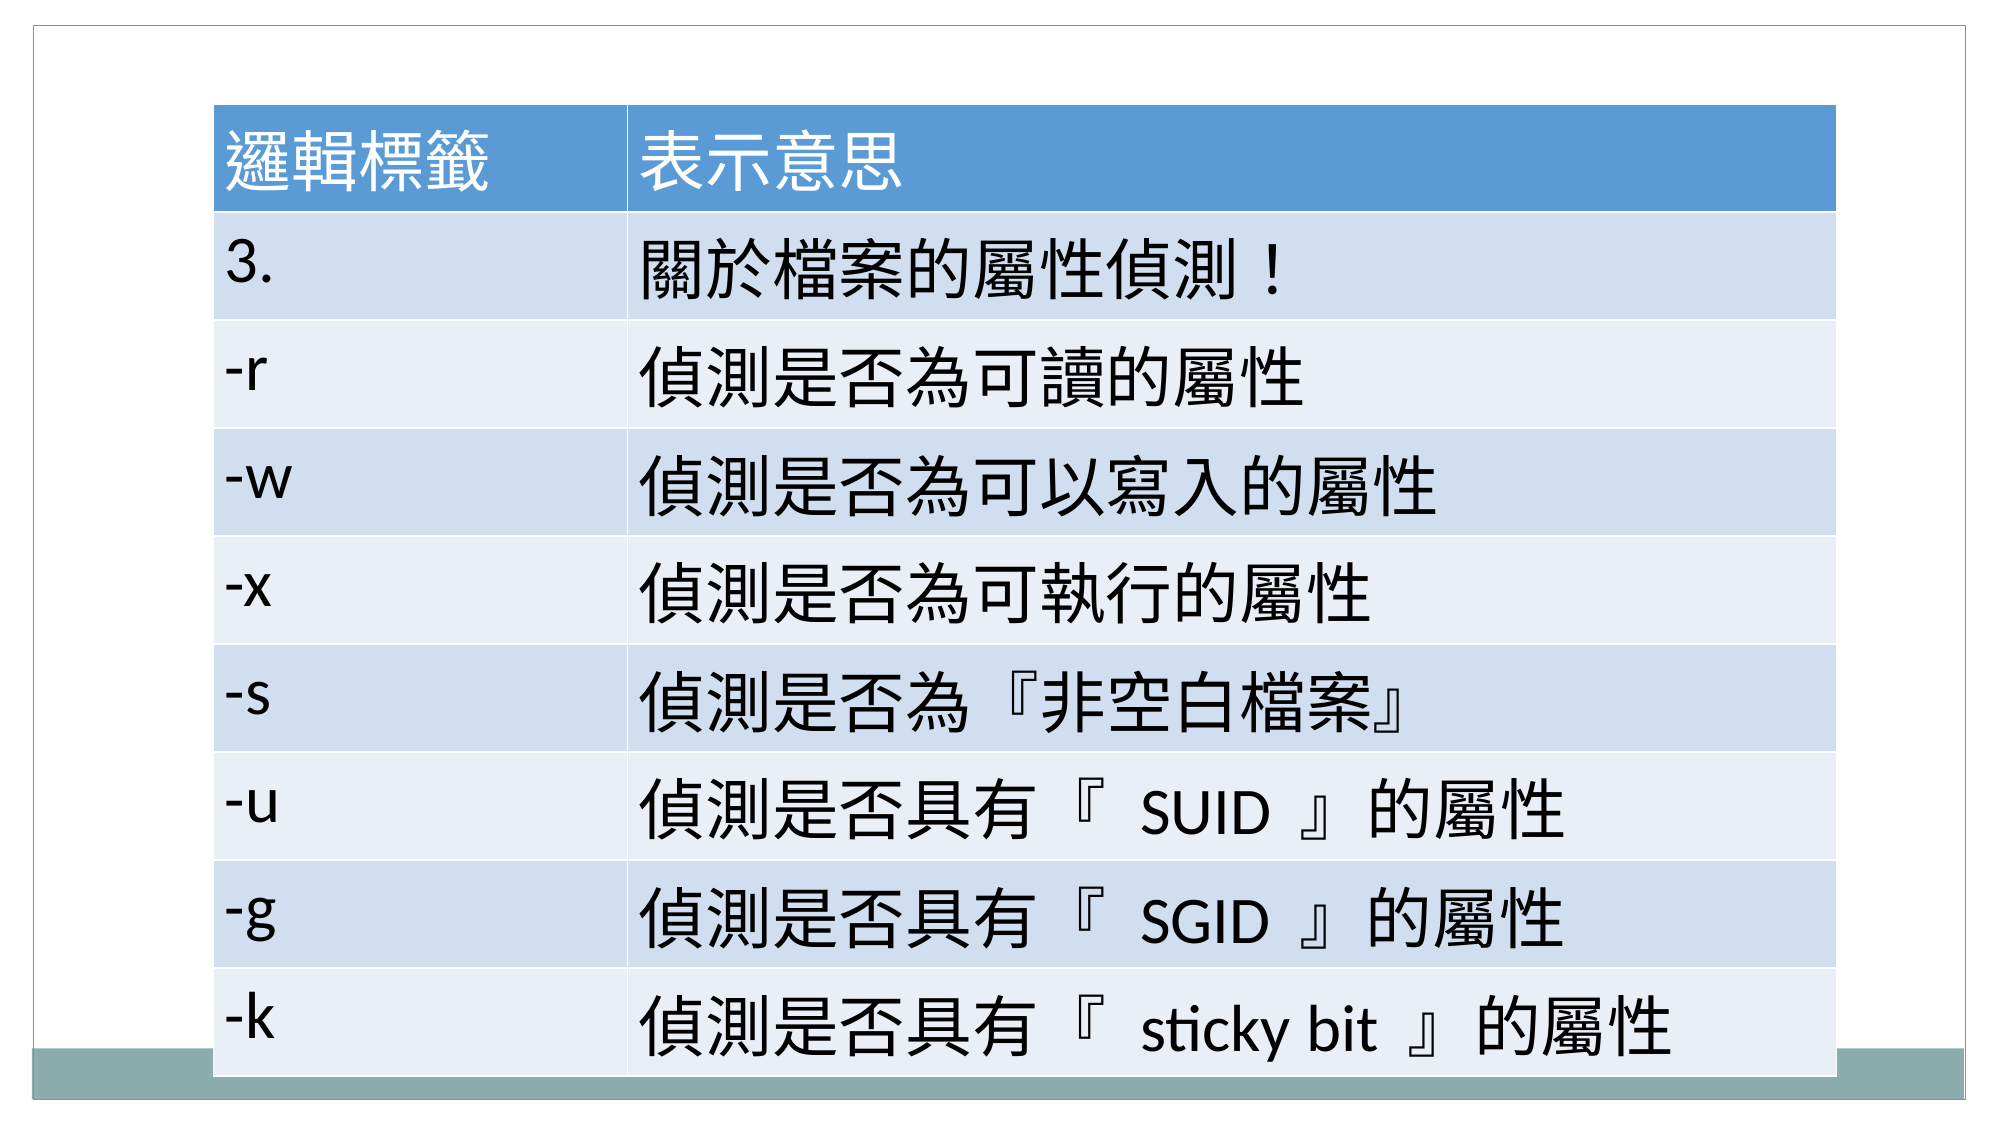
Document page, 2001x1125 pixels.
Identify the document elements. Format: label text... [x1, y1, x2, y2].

table_cell 偵測是否具有『 SUID 』的屬性 [628, 753, 1836, 859]
table_cell 偵測是否為可以寫入的屬性 [628, 429, 1836, 535]
table_cell 偵測是否為可讀的屬性 [628, 321, 1836, 427]
table_cell -w [214, 429, 627, 535]
table_header 邏輯標籤 [214, 105, 627, 211]
table_cell 偵測是否為可執行的屬性 [628, 537, 1836, 643]
table_header 表示意思 [628, 105, 1836, 211]
table_cell -x [214, 537, 627, 643]
table_cell 3. [214, 213, 627, 319]
table_cell -s [214, 645, 627, 751]
table_cell -k [214, 969, 627, 1075]
table_cell 關於檔案的屬性偵測！ [628, 213, 1836, 319]
table_cell -u [214, 753, 627, 859]
table_cell 偵測是否具有『 sticky bit 』的屬性 [628, 969, 1836, 1075]
table_cell 偵測是否具有『 SGID 』的屬性 [628, 861, 1836, 967]
table_cell -g [214, 861, 627, 967]
table_cell 偵測是否為『非空白檔案』 [628, 645, 1836, 751]
table_cell -r [214, 321, 627, 427]
